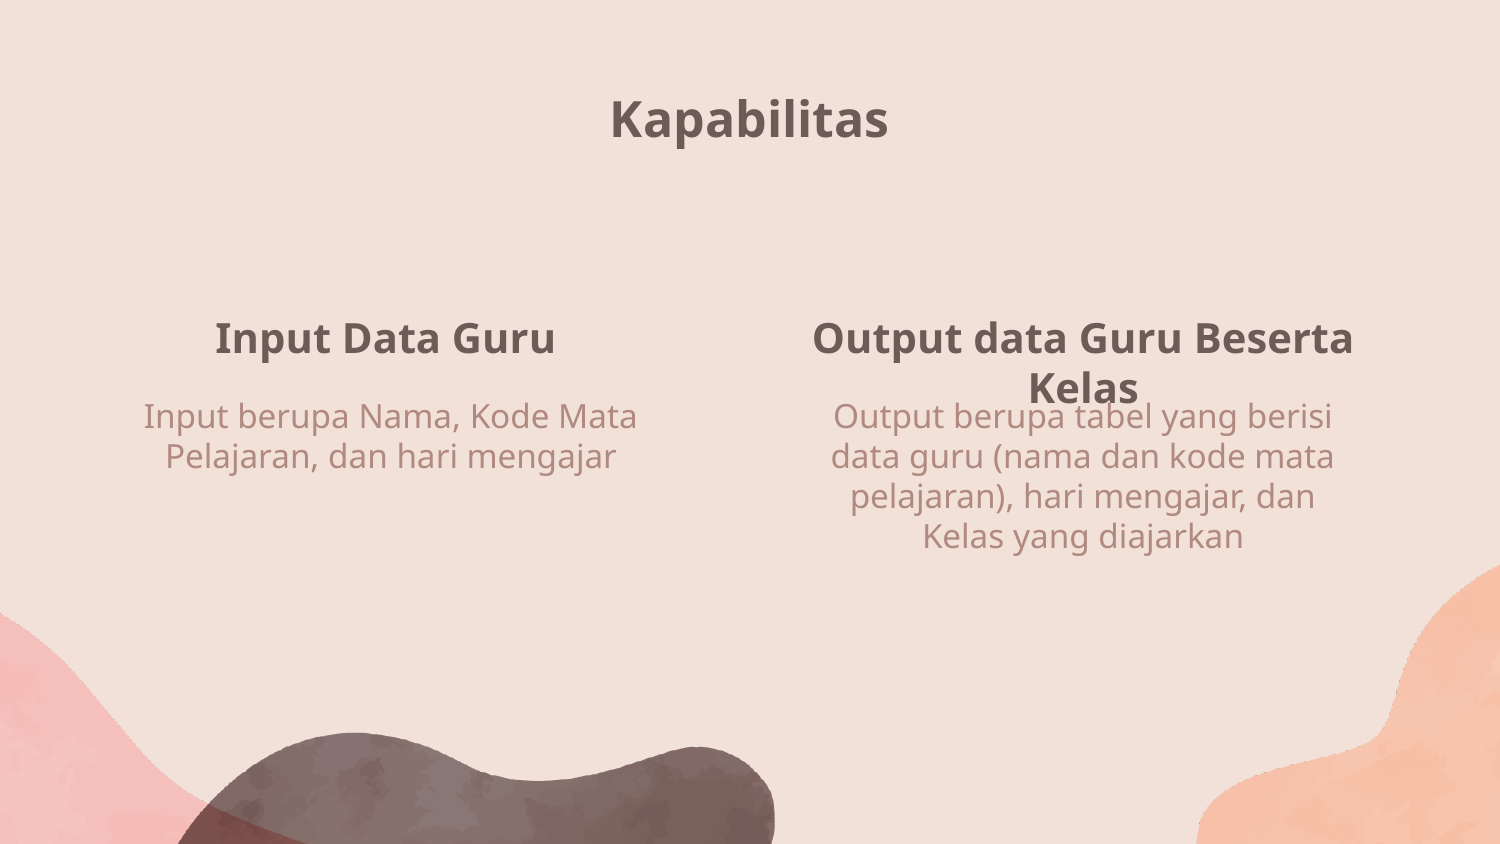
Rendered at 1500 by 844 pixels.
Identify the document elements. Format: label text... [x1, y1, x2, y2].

subtitle Output data Guru Beserta Kelas [771, 296, 1396, 414]
picture [0, 0, 1500, 844]
subtitle Input berupa Nama, Kode Mata Pelajaran, dan hari mengajar [104, 380, 678, 534]
title Kapabilitas [118, 72, 1382, 167]
subtitle Input Data Guru [104, 296, 678, 380]
subtitle Output berupa tabel yang berisi data guru (nama dan kode mata pelajaran), hari mengajar, dan Kelas yang diajarkan [795, 380, 1372, 568]
